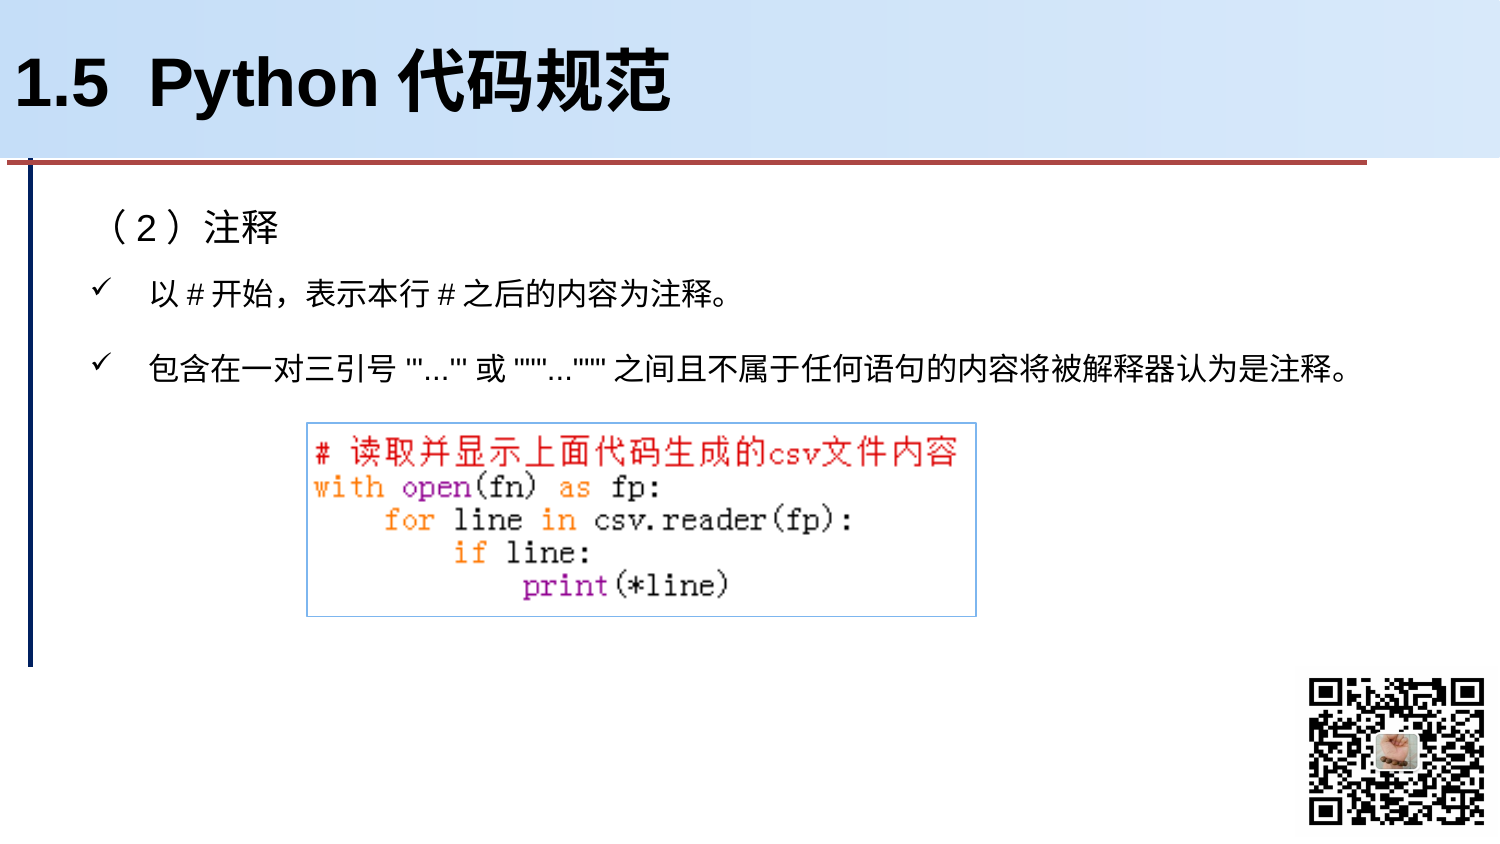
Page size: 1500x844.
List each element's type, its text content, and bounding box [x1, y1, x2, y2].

list （2）注释 以#开始，表示本行#之后的内容为注释。 包含在一对三引号'''...'''或"""..."""之间且不属于任何语句的内容将被解释器认为是注释。 [74, 196, 1426, 755]
picture [1295, 666, 1498, 837]
picture [307, 423, 976, 616]
title 1.5 Python代码规范 [0, 0, 1500, 159]
